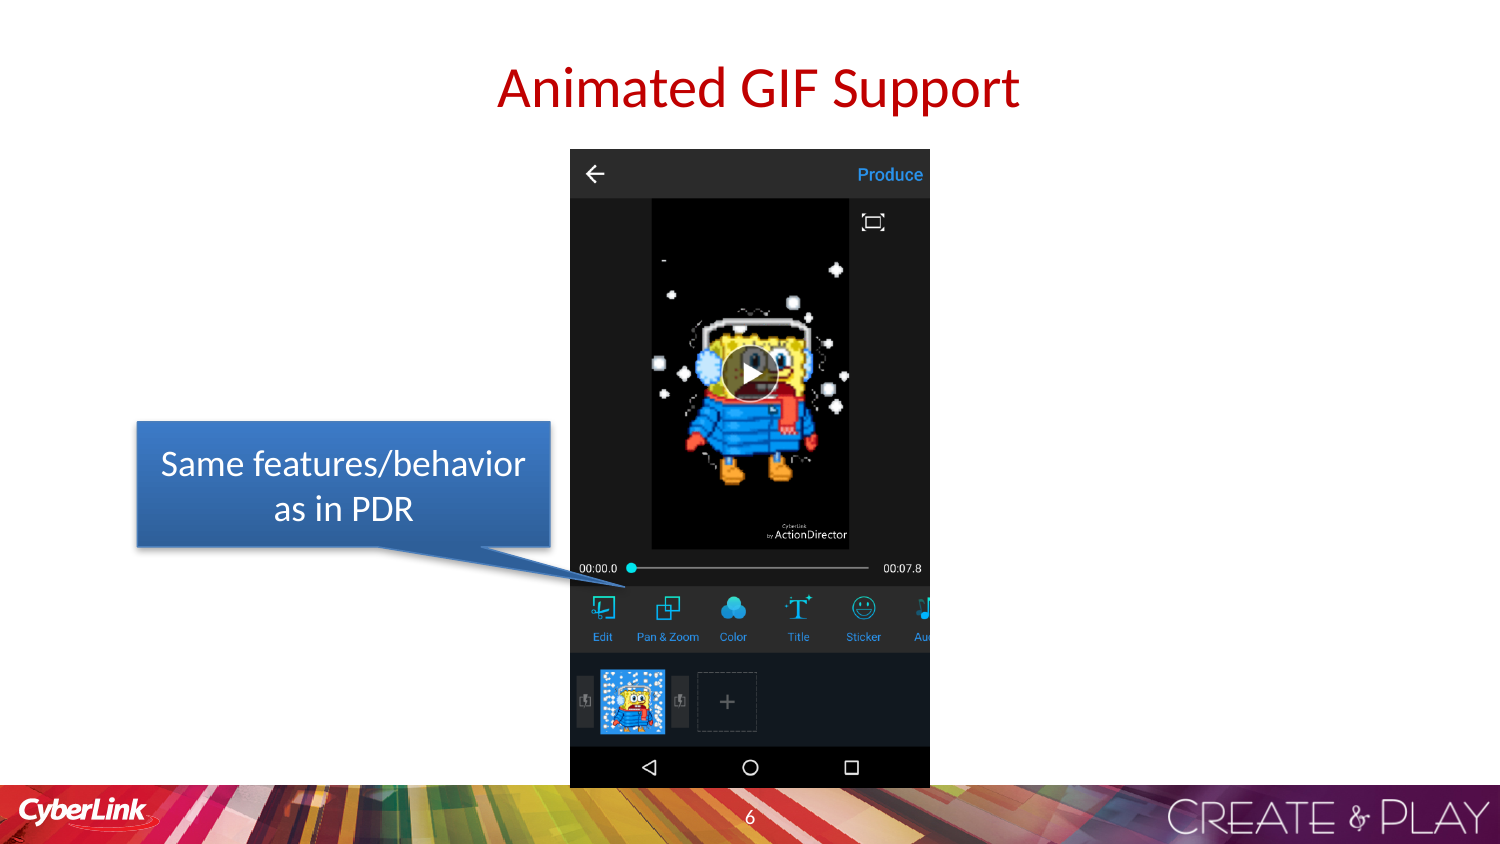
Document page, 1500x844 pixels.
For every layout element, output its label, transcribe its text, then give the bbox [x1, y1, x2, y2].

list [570, 149, 930, 788]
text_box Same features/behavior as in PDR [136, 421, 565, 579]
slide_number 6 [712, 797, 788, 839]
picture [0, 785, 1500, 844]
title Animated GIF Support [61, 37, 1439, 132]
